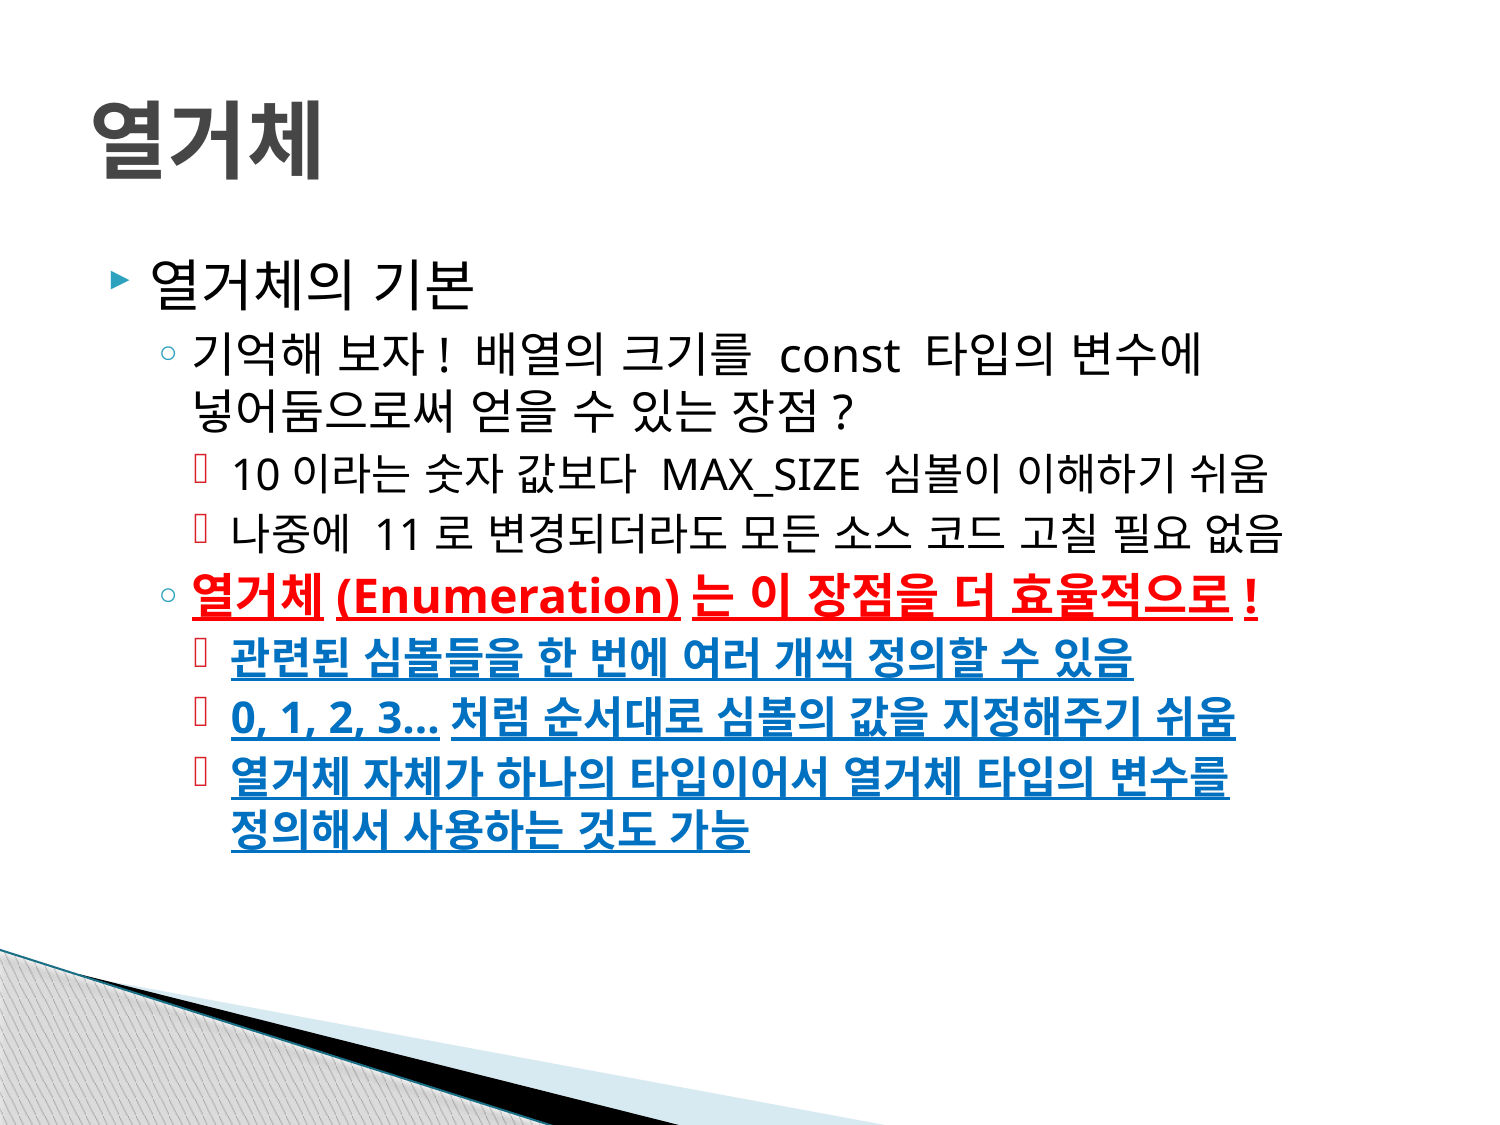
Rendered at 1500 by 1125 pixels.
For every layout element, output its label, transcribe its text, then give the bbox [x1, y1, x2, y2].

title 열거체 [75, 45, 1425, 233]
list 열거체의 기본 기억해 보자! 배열의 크기를 const 타입의 변수에 넣어둠으로써 얻을 수 있는 장점? 10이라는 숫자 값보다 MAX_SIZE 심볼이 이해하기 쉬움 나중에 11로 변경되더라도 모든 소스 코드 고칠 필요 없음 열거체(Enumeration)는 이 장점을 더 효율적으로! 관련된 심볼들을 한 번에 여러 개씩 정의할 수 있음 0, 1, 2, 3…처럼 순서대로 심볼의 값을 지정해주기 쉬움 열거체 자체가 하나의 타입이어서 열거체 타입의 변수를 정의해서 사용하는 것도 가능 [75, 243, 1425, 986]
